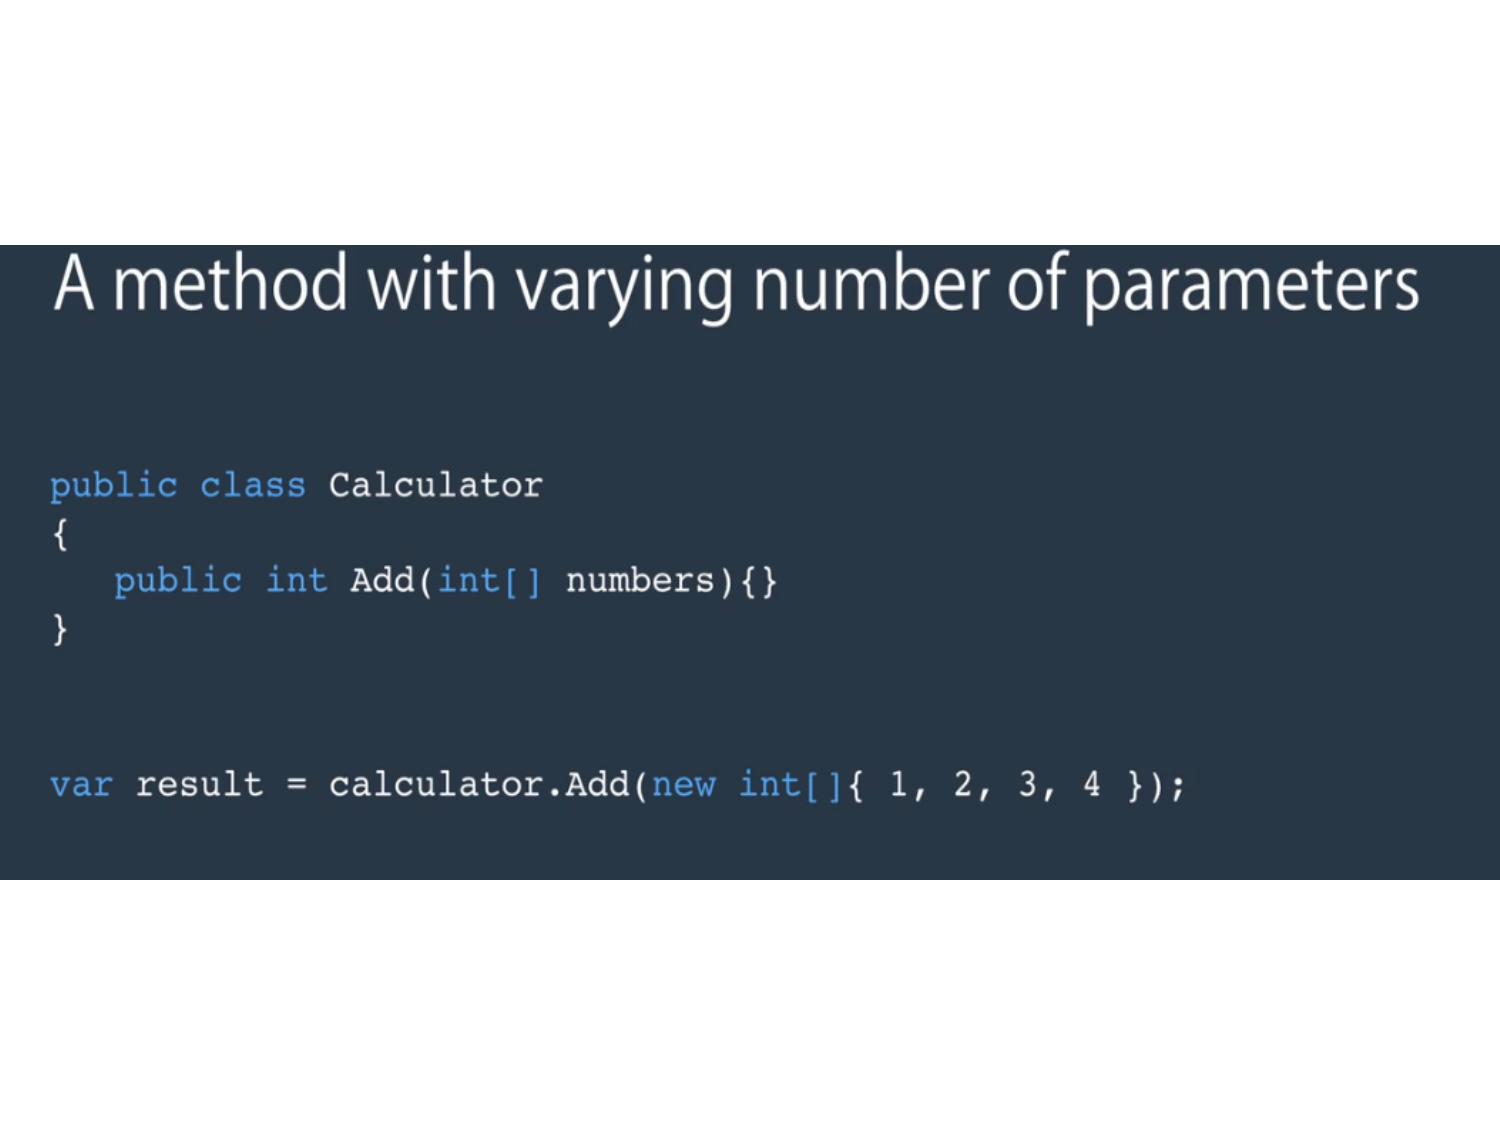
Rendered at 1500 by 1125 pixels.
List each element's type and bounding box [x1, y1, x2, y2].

picture [0, 244, 1500, 880]
